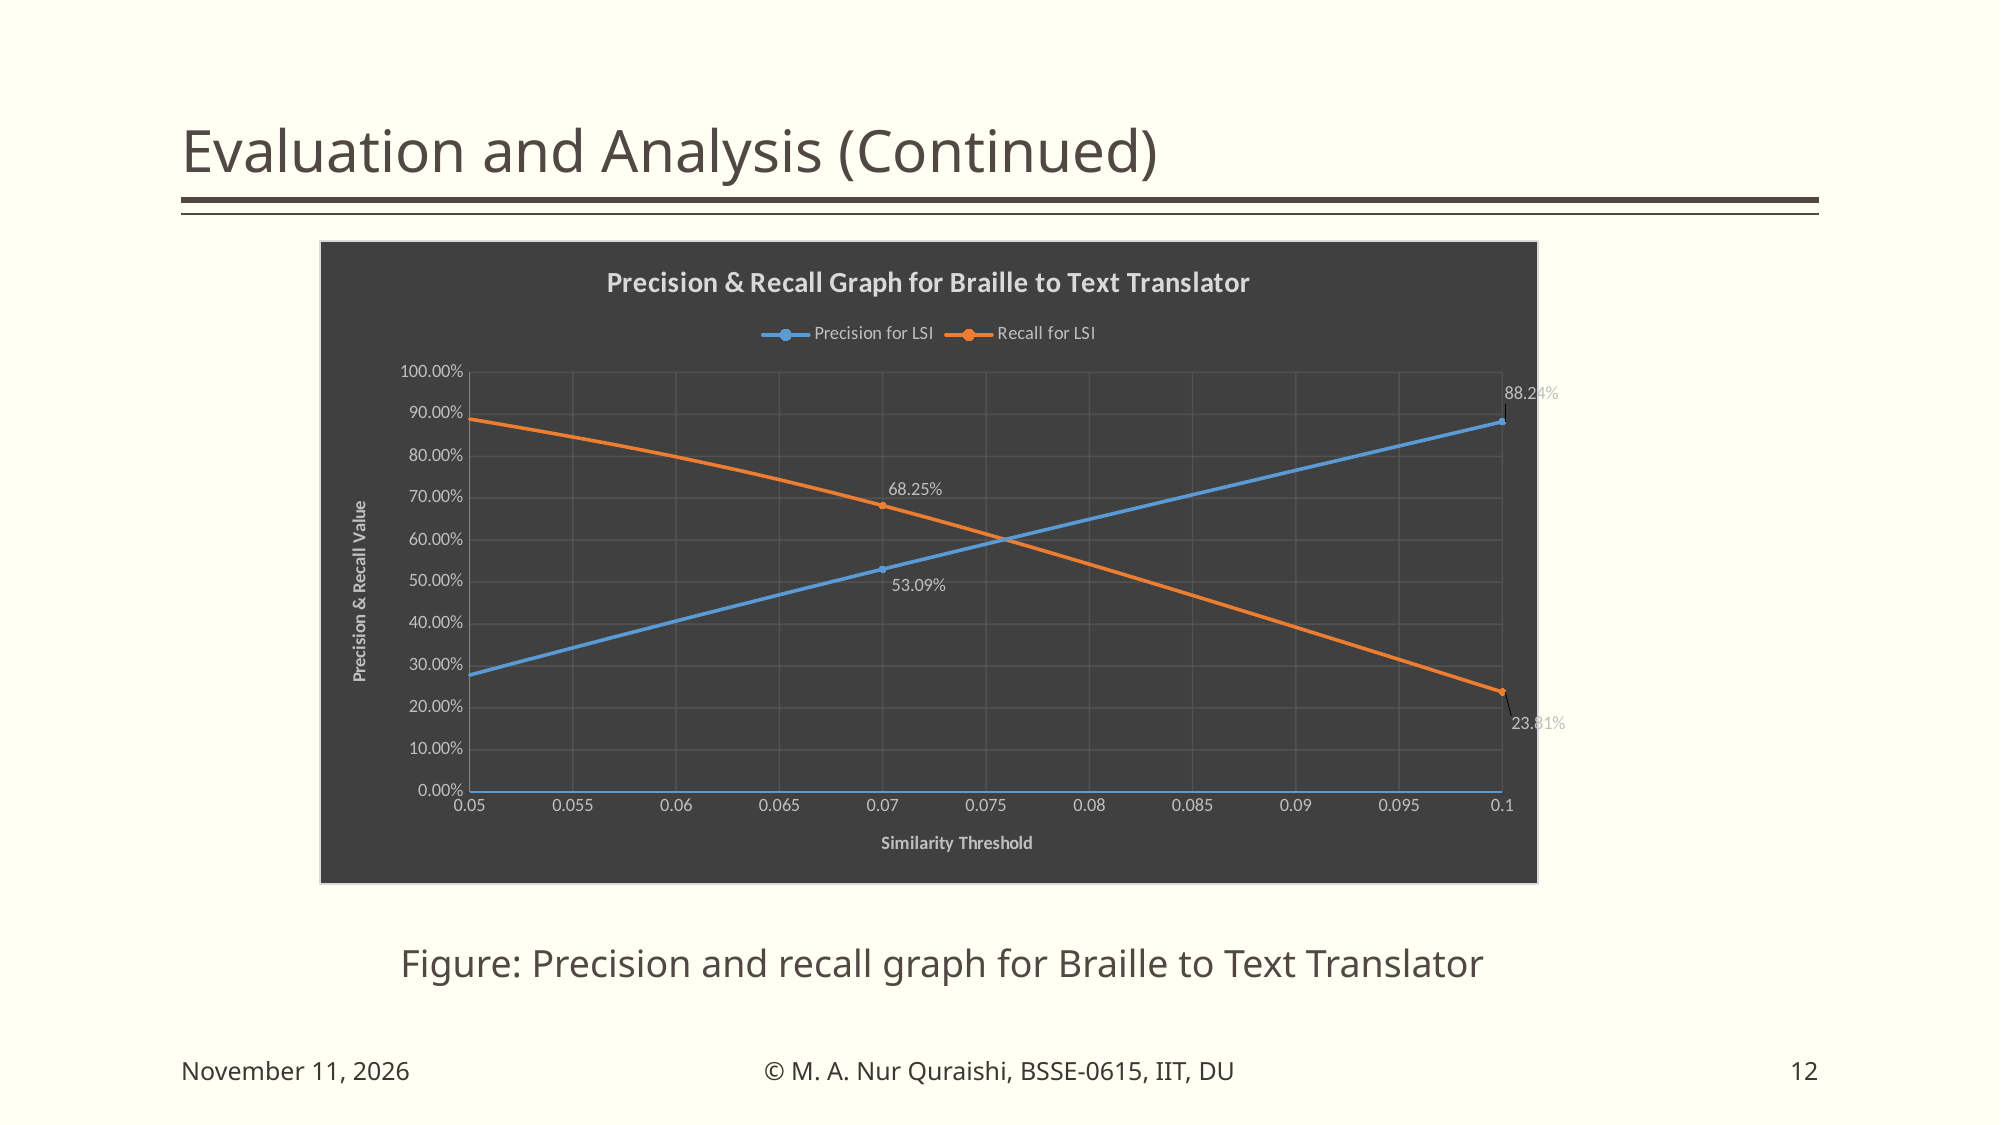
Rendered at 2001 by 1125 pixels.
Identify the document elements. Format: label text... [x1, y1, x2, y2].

footer © M. A. Nur Quraishi, BSSE-0615, IIT, DU [481, 1042, 1518, 1103]
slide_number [181, 1042, 481, 1103]
chart [319, 239, 1567, 885]
slide_number 12 [1518, 1042, 1819, 1103]
text_box Figure: Precision and recall graph for Braille to Text Translator [335, 932, 1551, 1038]
title Evaluation and Analysis (Continued) [181, 12, 1819, 193]
